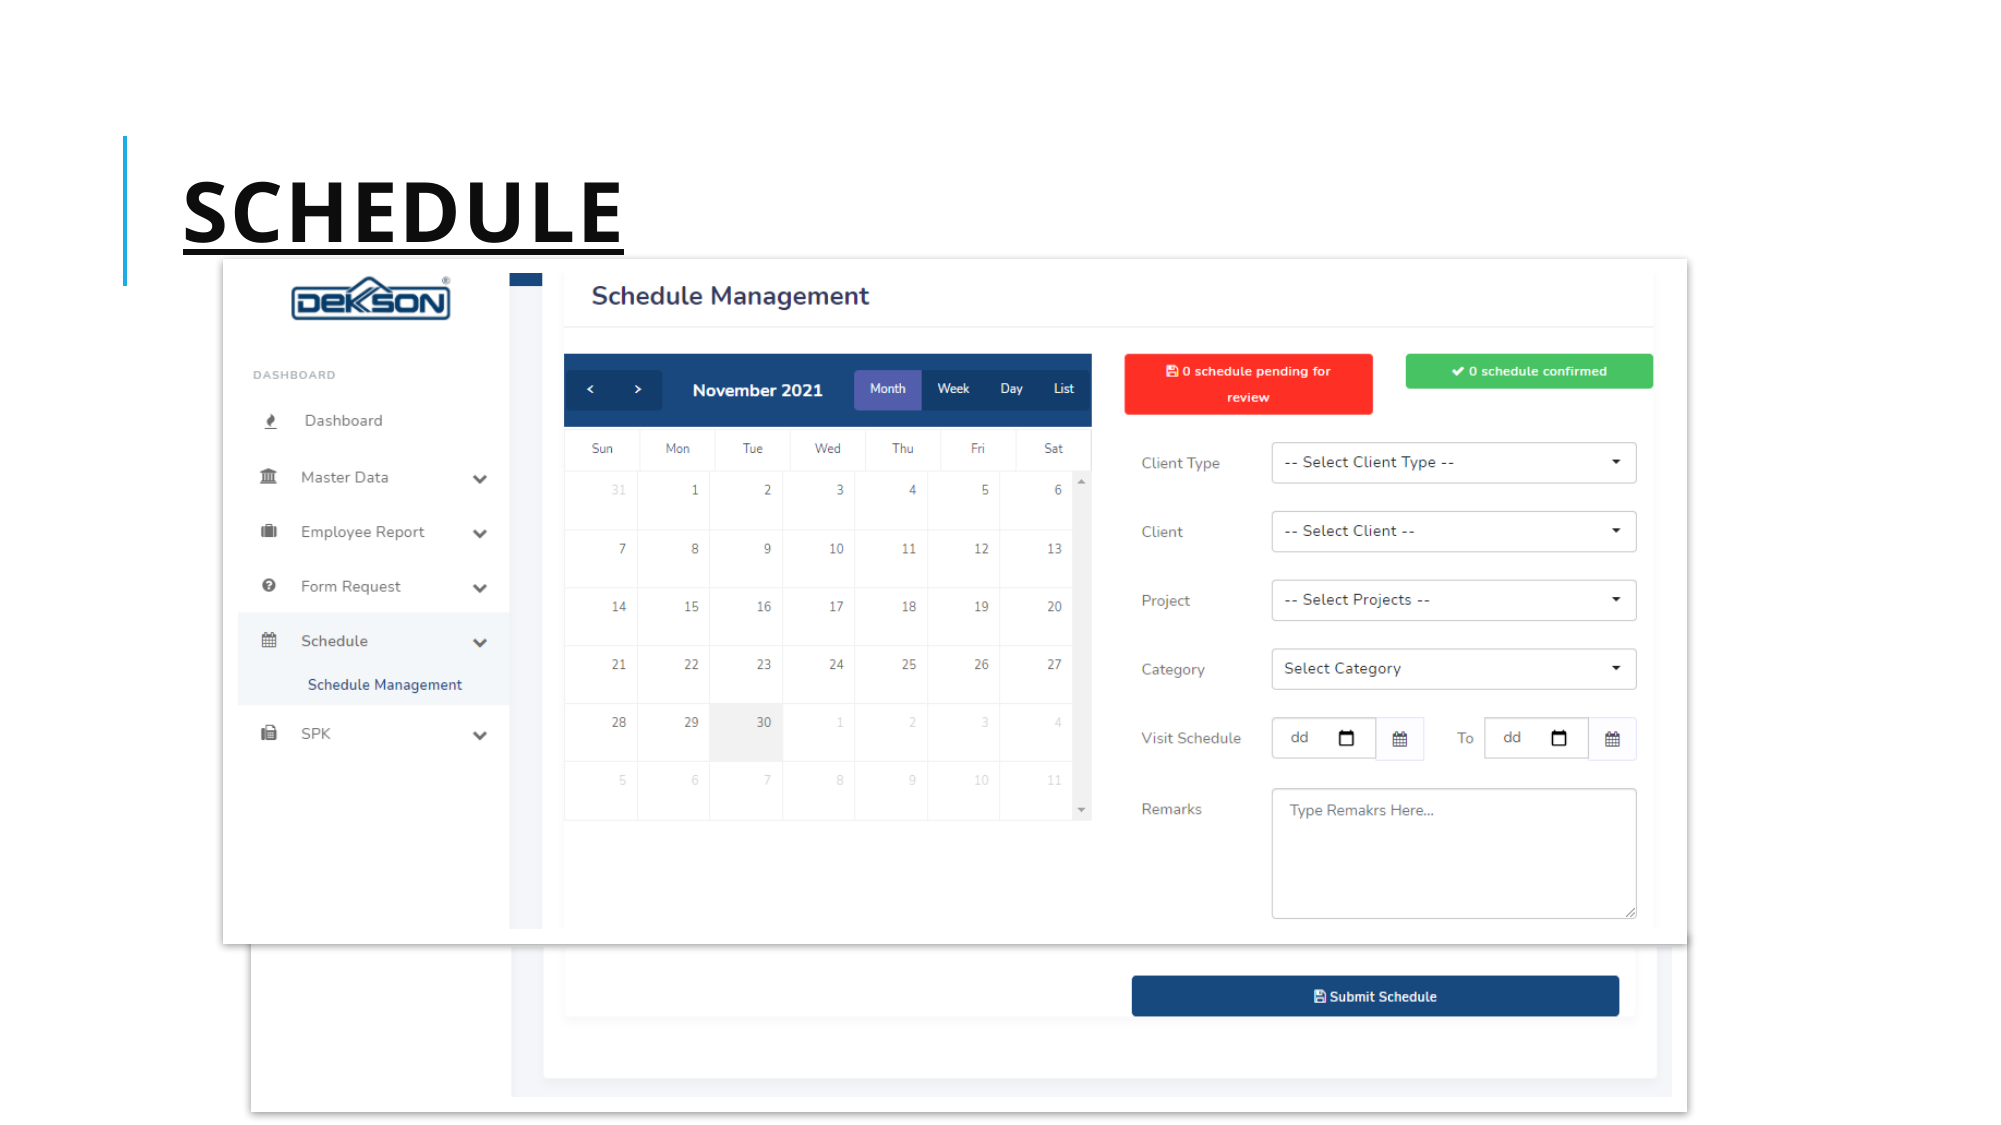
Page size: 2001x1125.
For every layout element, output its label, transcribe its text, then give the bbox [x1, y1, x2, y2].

picture [237, 273, 1673, 930]
picture [265, 946, 1673, 1098]
title schedule [168, 96, 1763, 342]
